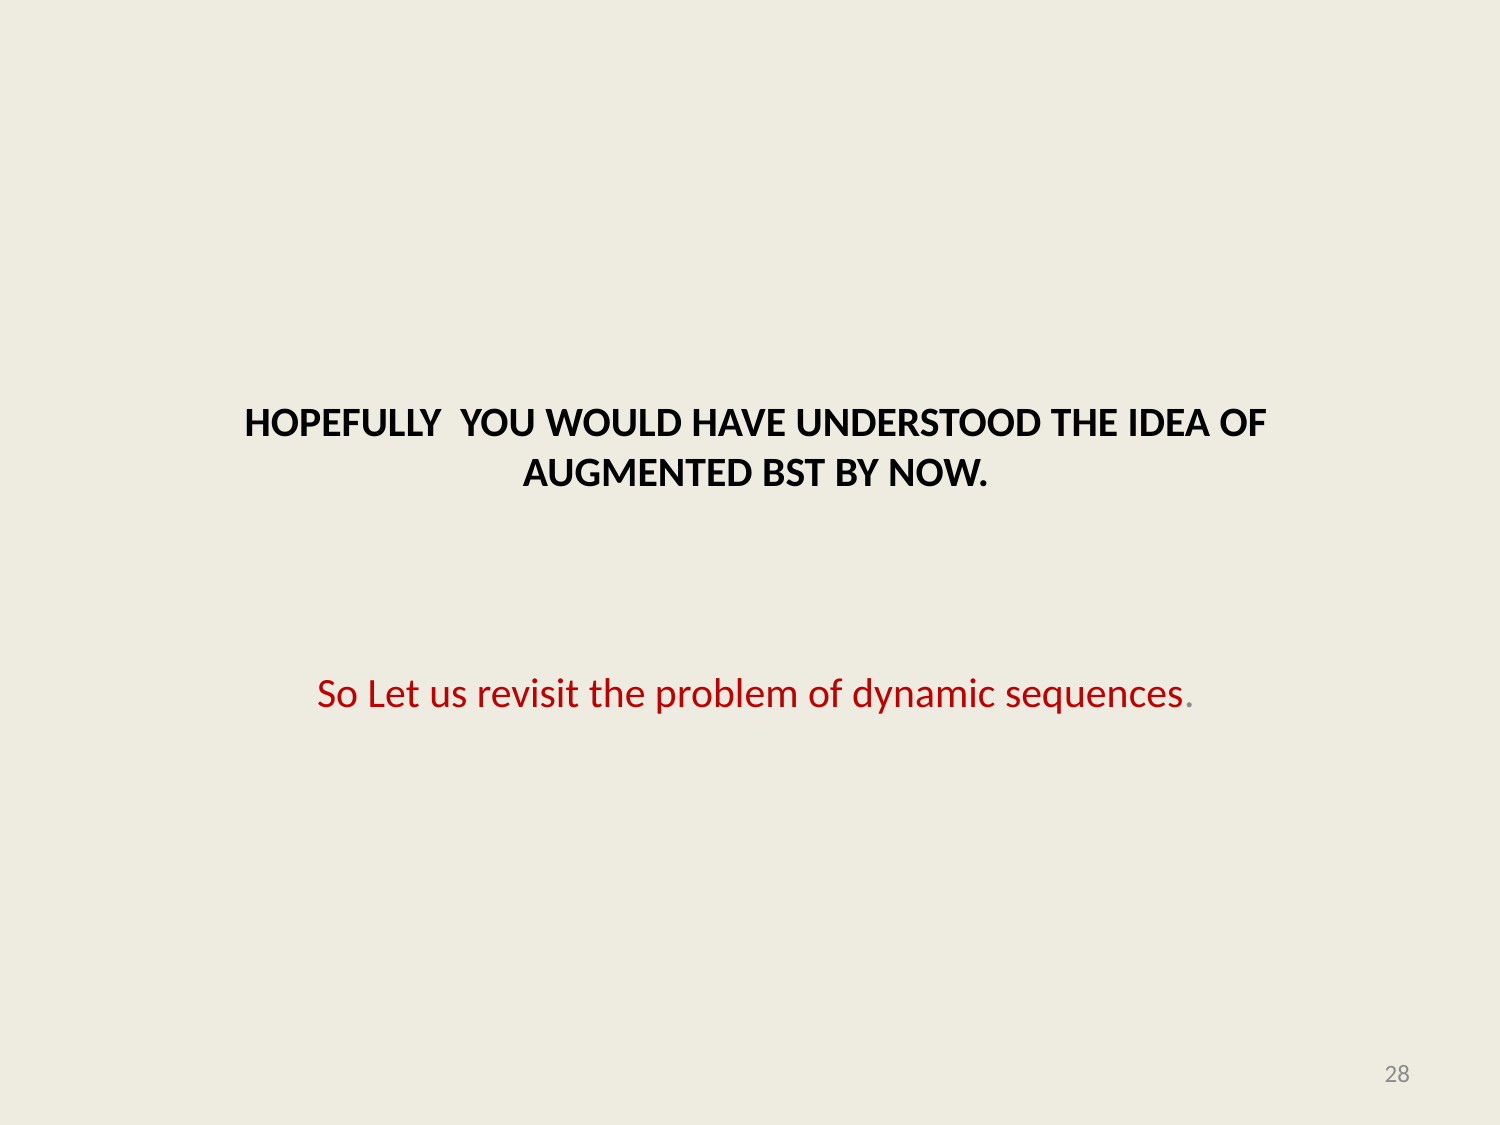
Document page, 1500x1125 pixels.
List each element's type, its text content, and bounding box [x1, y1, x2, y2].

title Hopefully you would have understood the idea of augmented BST by now. [118, 387, 1394, 476]
slide_number 28 [1074, 1042, 1425, 1103]
list So Let us revisit the problem of dynamic sequences. [118, 476, 1394, 723]
